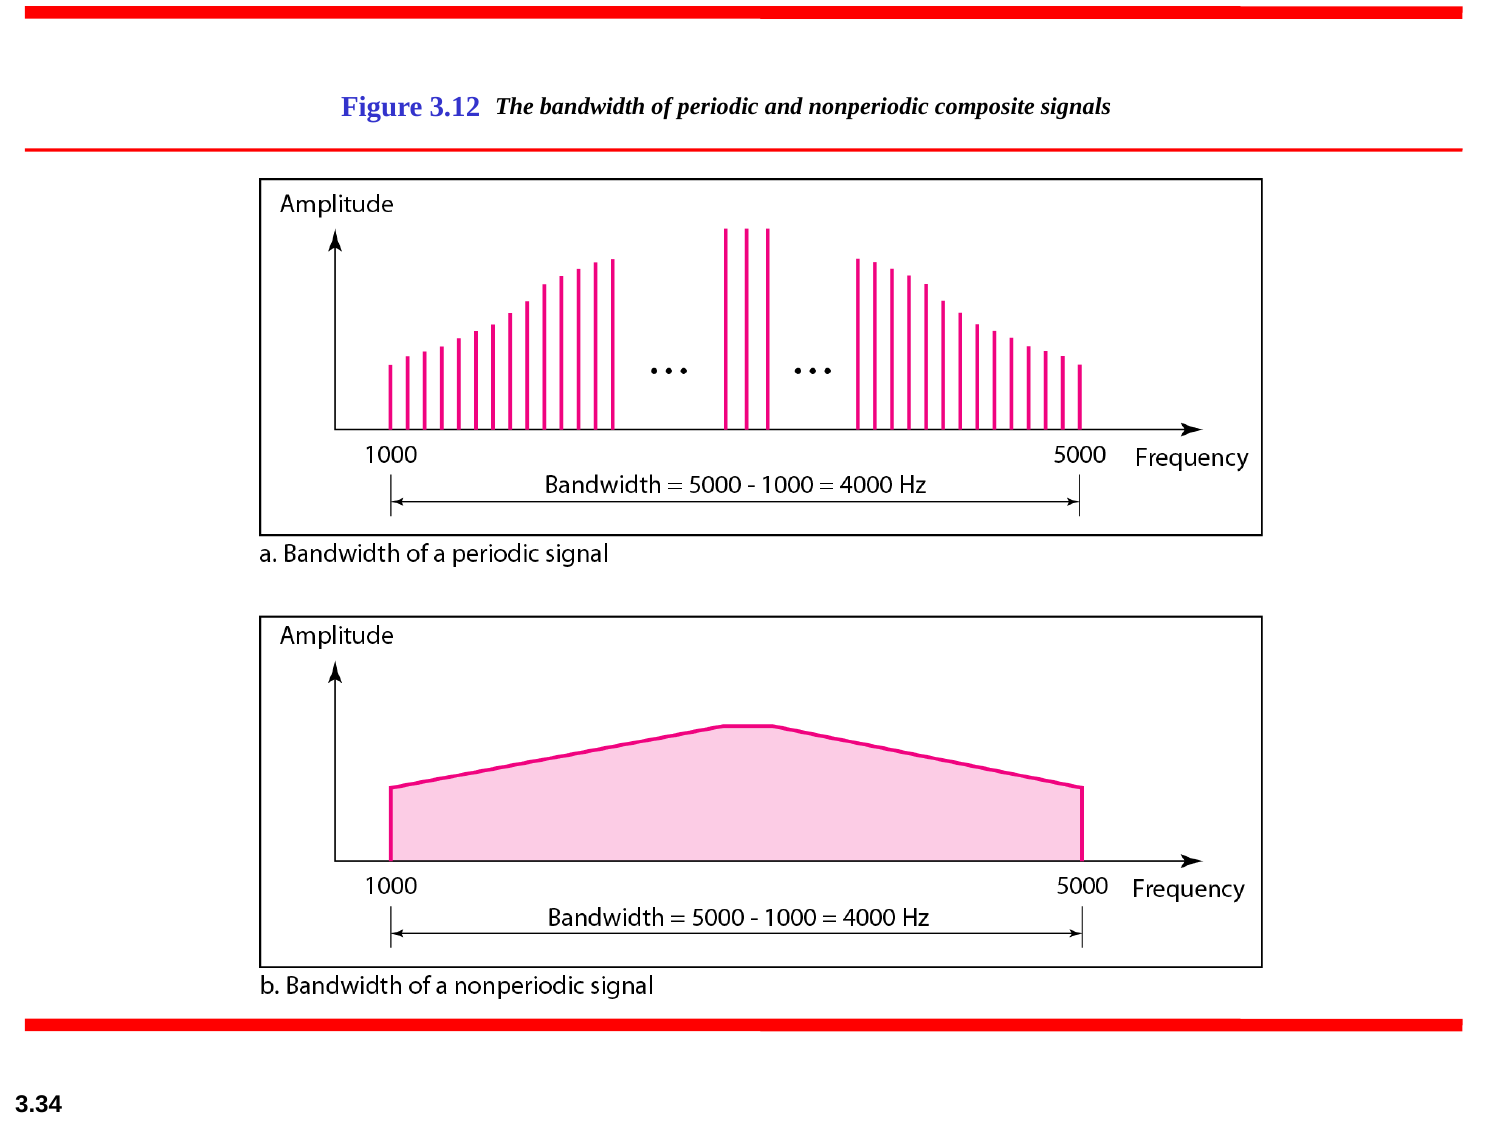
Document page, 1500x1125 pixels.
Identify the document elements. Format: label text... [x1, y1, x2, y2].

slide_number 3.34 [0, 1050, 313, 1125]
picture [259, 178, 1263, 1000]
text_box Figure 3.12 The bandwidth of periodic and nonperiodic composite signals [326, 50, 1128, 130]
